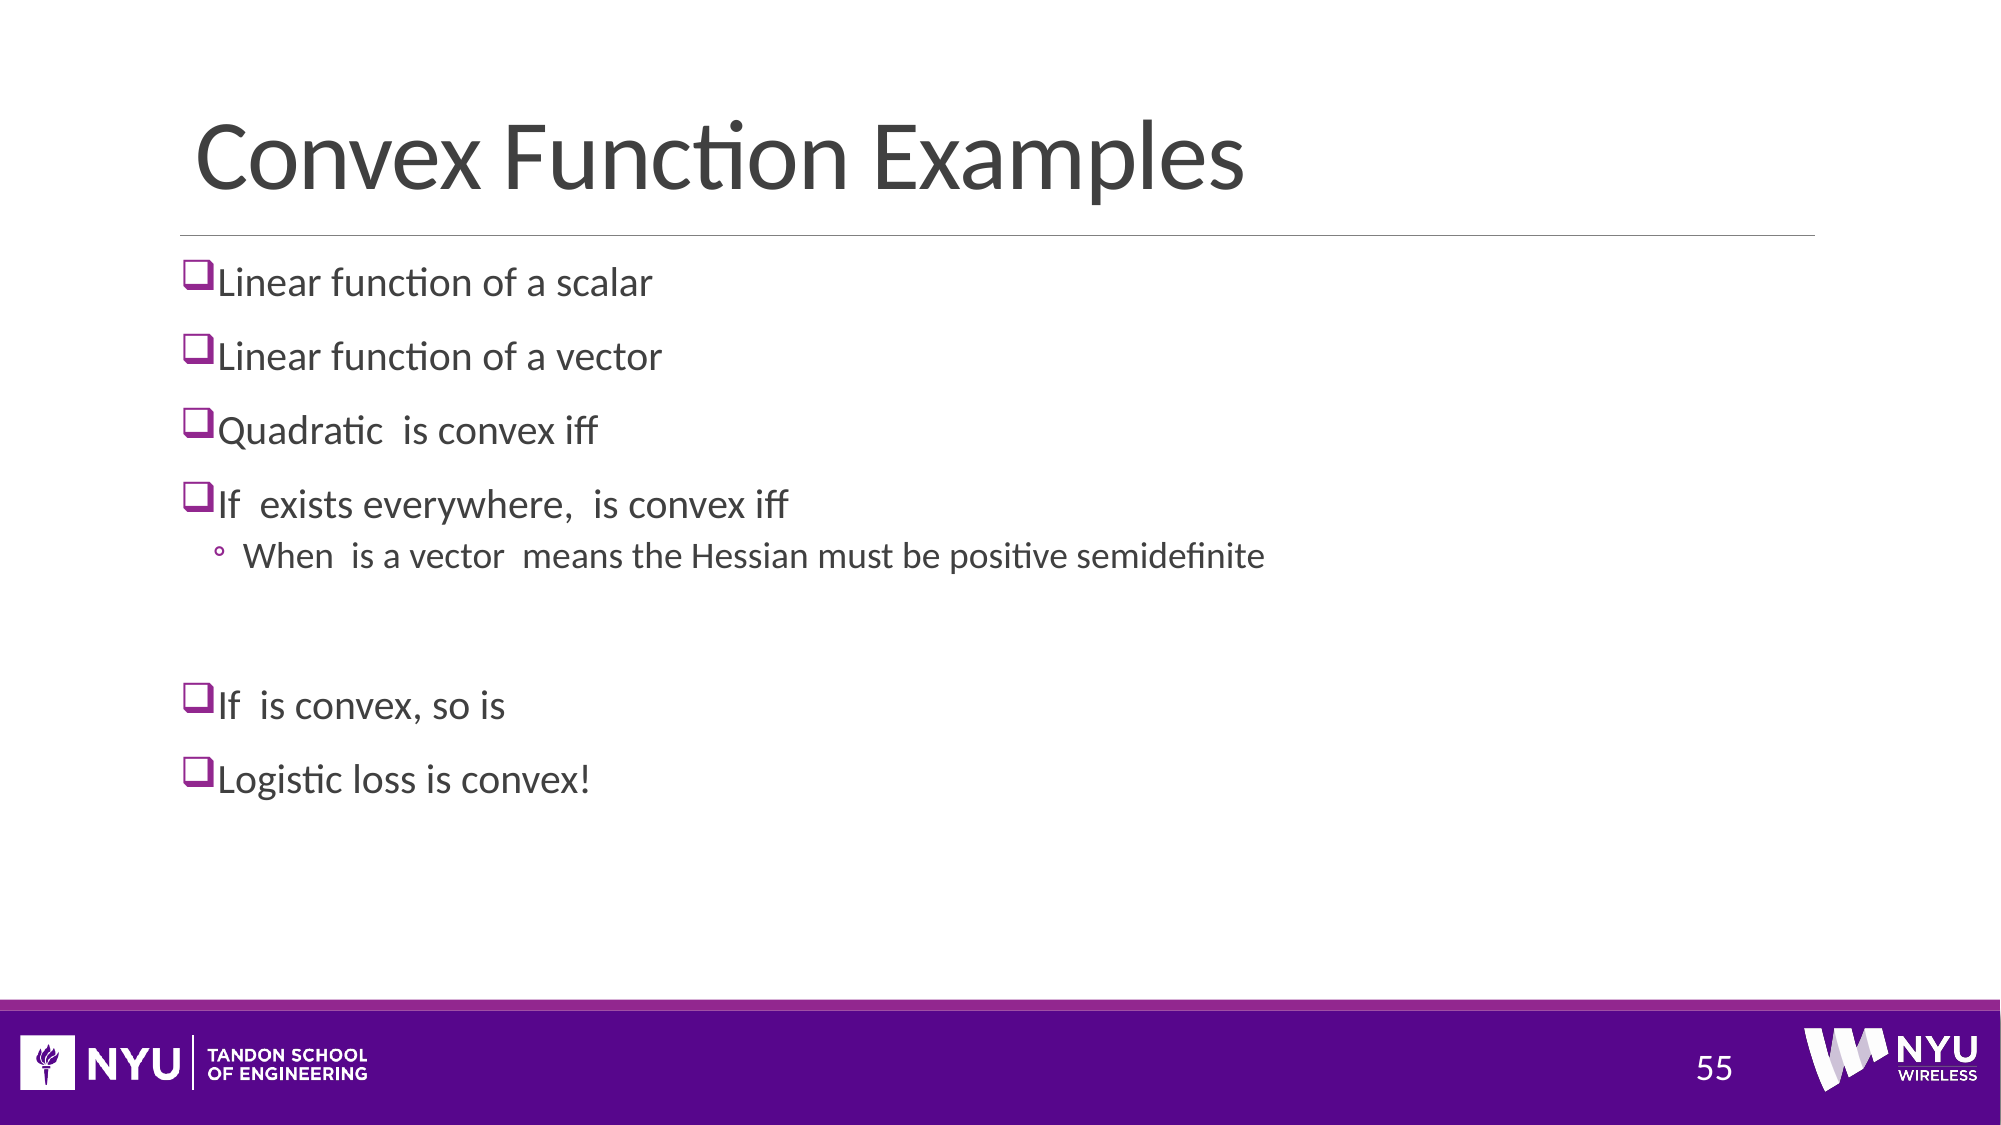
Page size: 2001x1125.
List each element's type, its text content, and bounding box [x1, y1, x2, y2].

title Convex Function Examples [180, 47, 1830, 218]
slide_number 55 [1533, 1035, 1749, 1096]
